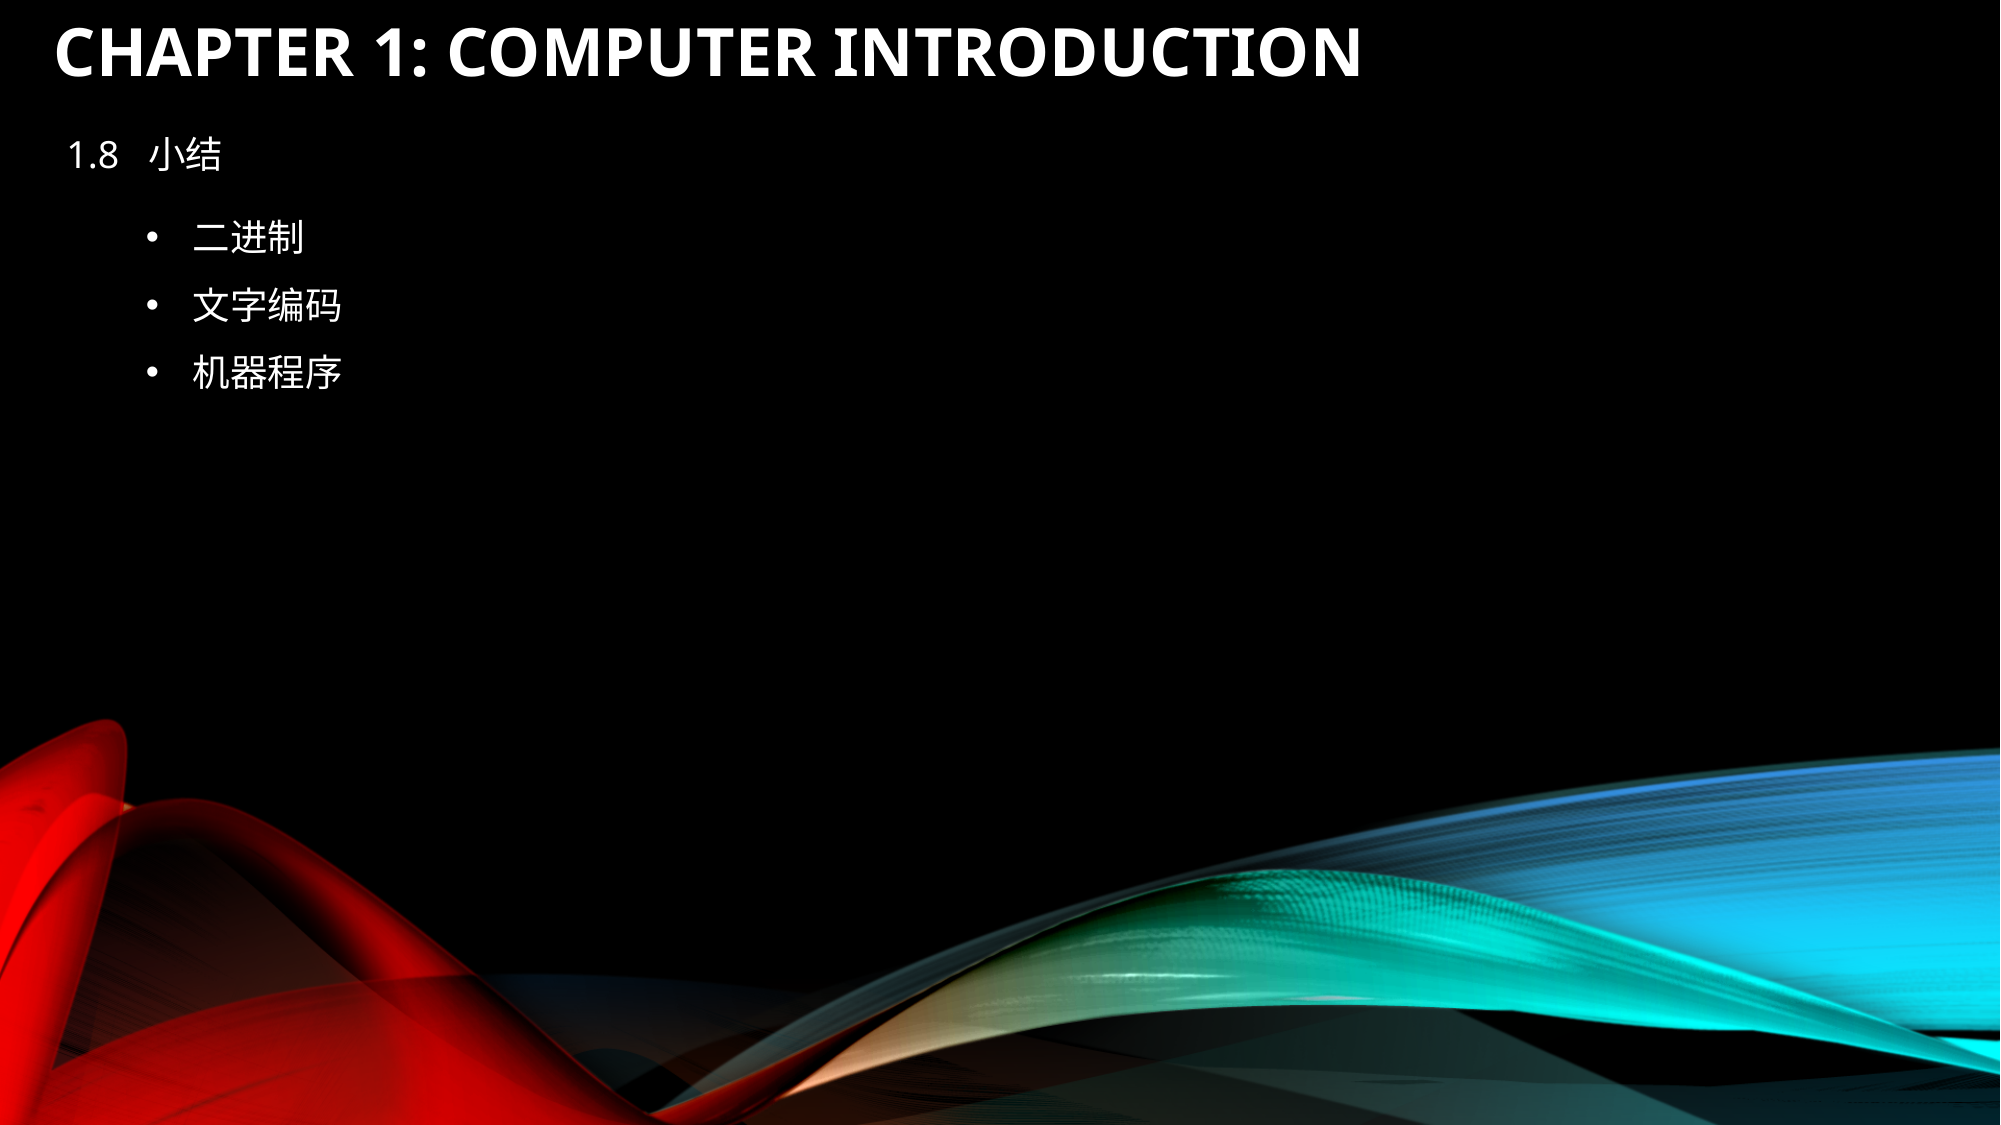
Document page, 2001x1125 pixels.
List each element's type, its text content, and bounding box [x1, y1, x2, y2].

text_box 1.8 小结 [51, 123, 1949, 184]
title Chapter 1: Computer introduction [38, 1, 1775, 109]
picture [0, 717, 2000, 1125]
text_box 二进制 文字编码 机器程序 [55, 184, 1886, 402]
